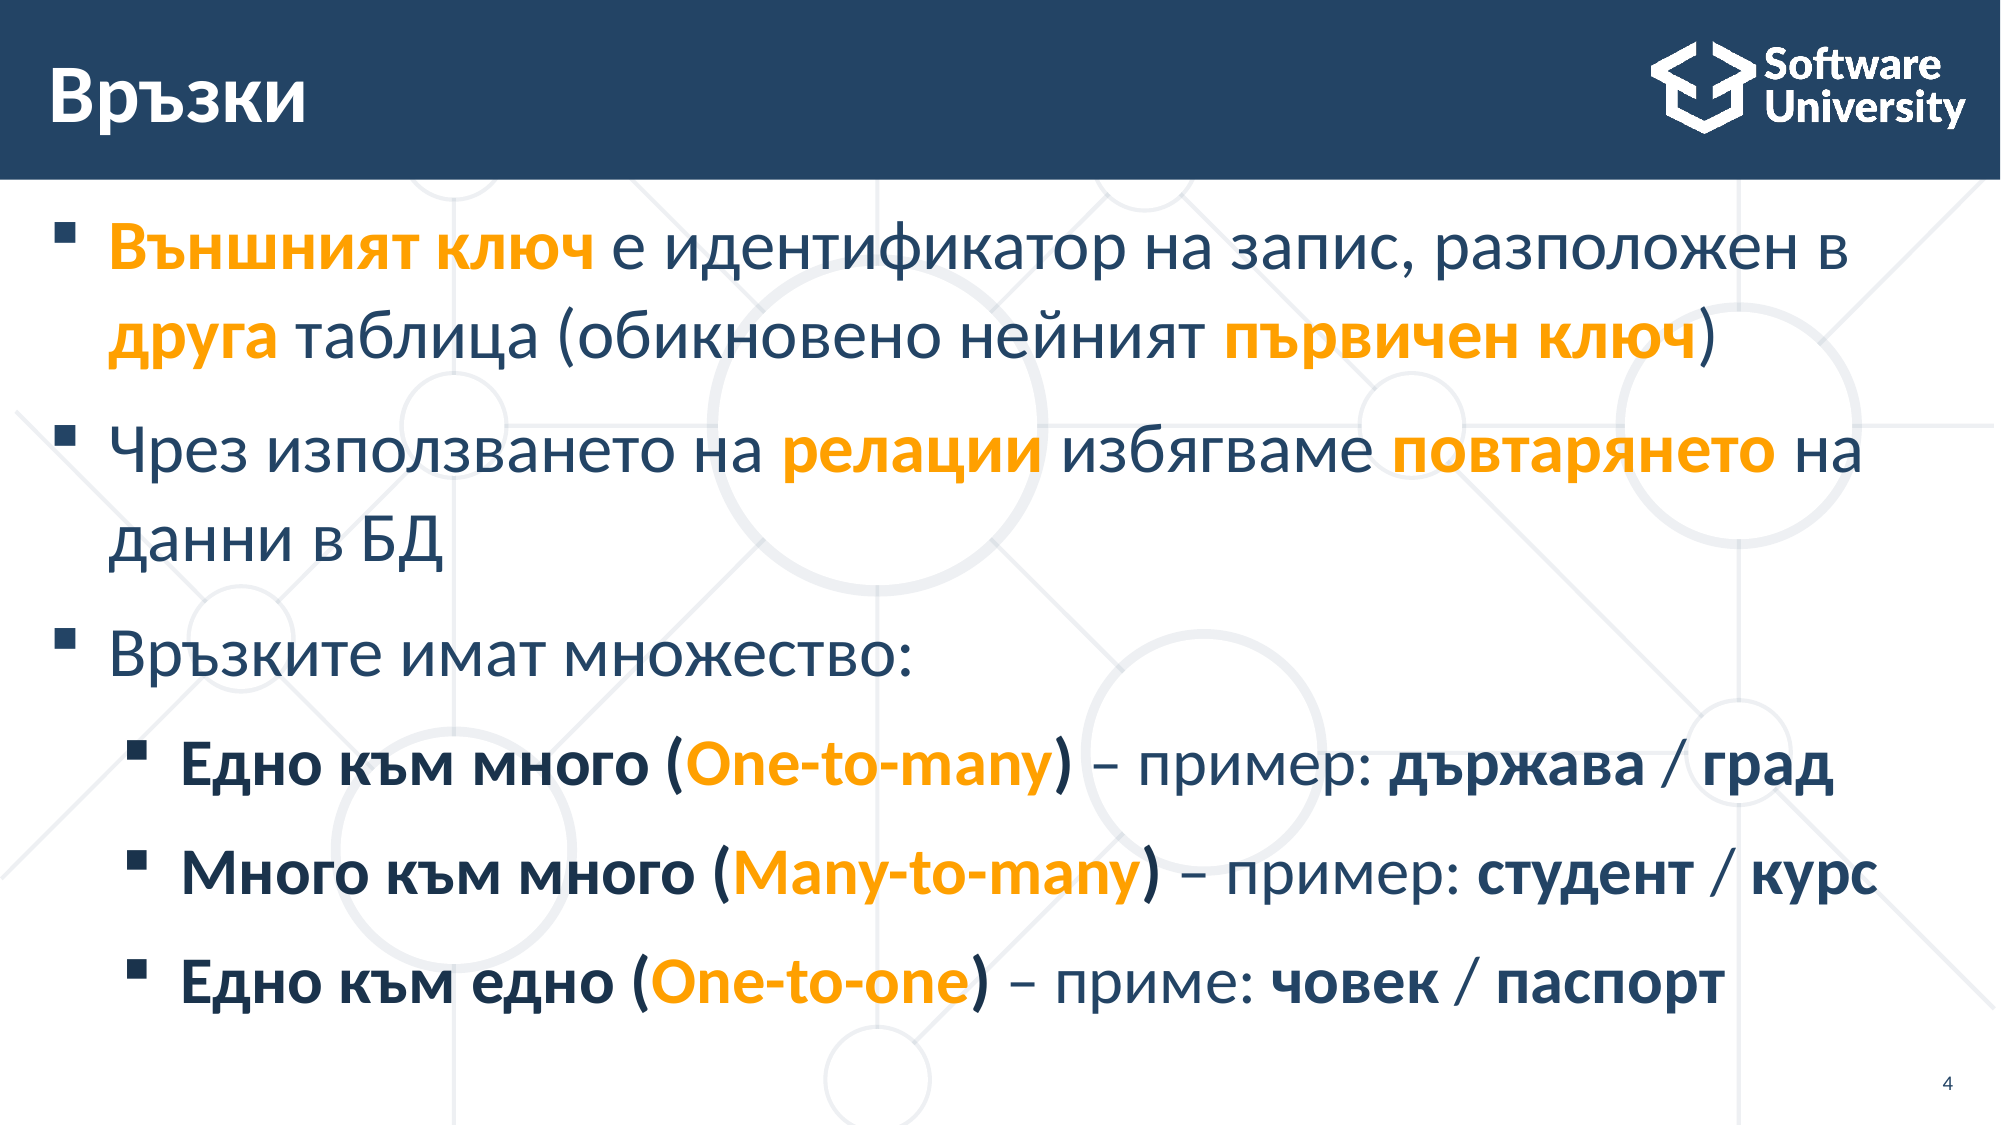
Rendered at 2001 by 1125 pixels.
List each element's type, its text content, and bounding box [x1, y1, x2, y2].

title Връзки [31, 16, 1625, 162]
list Външният ключ е идентификатор на запис, разположен в друга таблица (обикновено нейният първичен ключ) Чрез използването на релации избягваме повтарянето на данни в БД Връзките имат множество: Едно към много (One-to-many) – пример: държава / град Много към много (Many-to-many) – пример: студент / курс Едно към едно (One-to-one) – приме: човек / паспорт [31, 188, 1969, 1103]
picture [1651, 41, 1966, 134]
